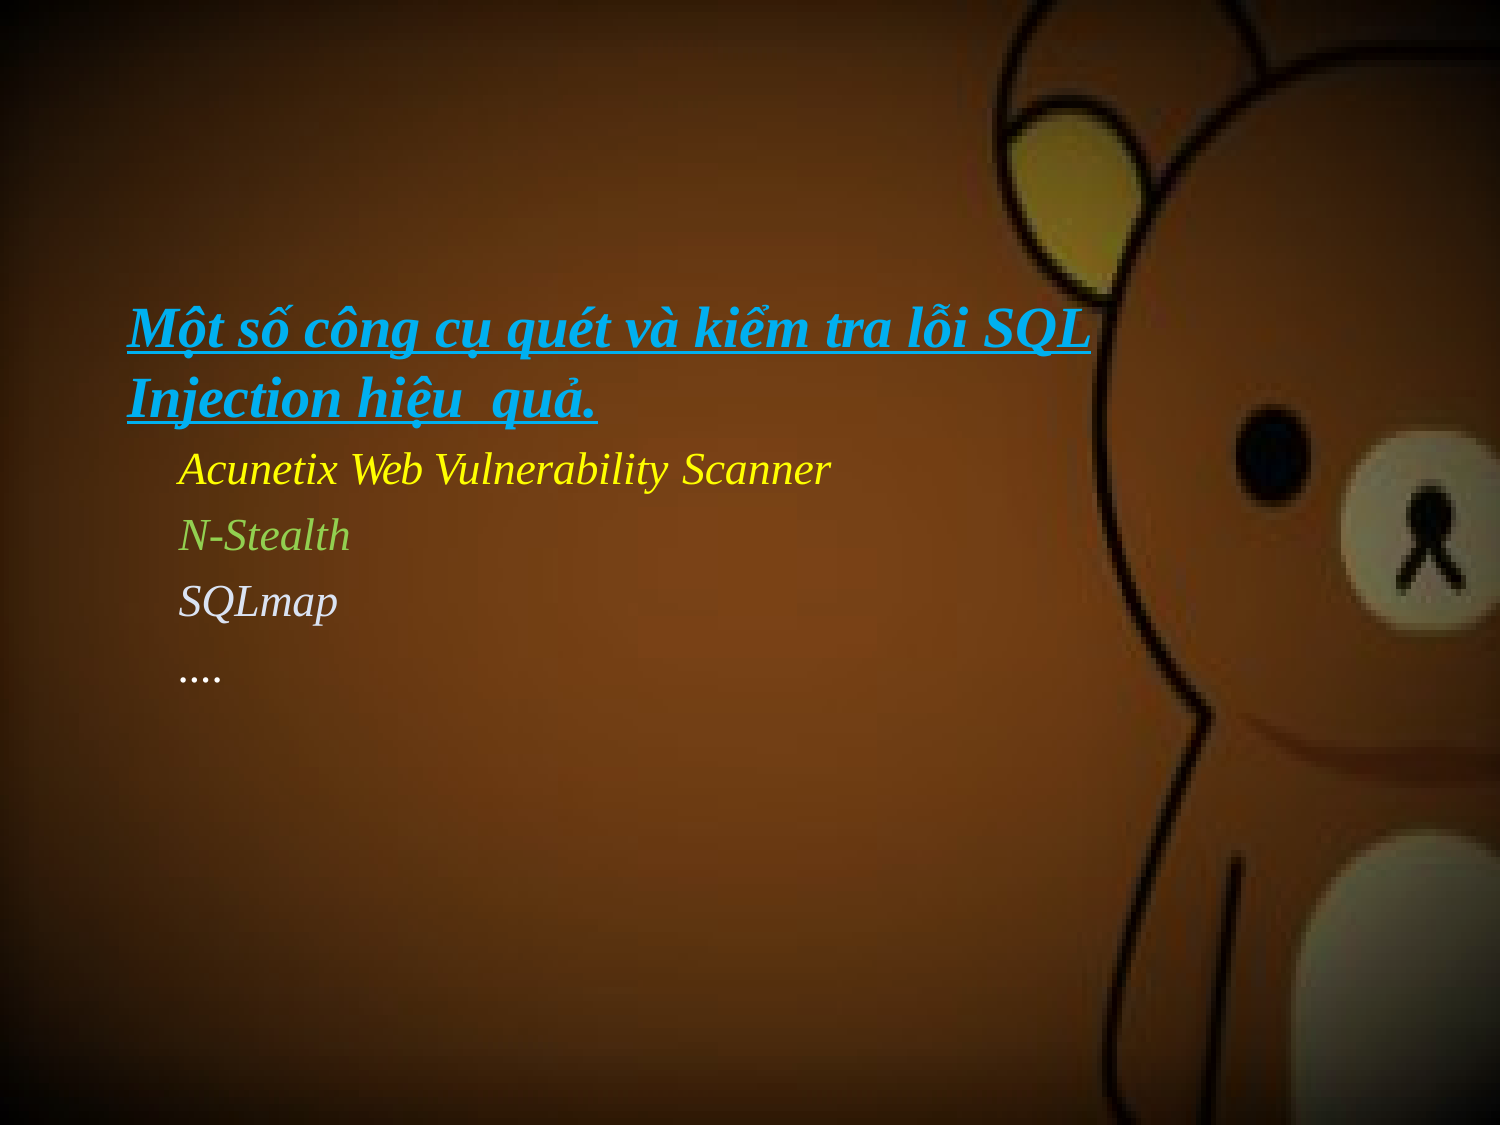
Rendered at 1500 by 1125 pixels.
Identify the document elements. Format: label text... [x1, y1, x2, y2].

text_box Một số công cụ quét và kiểm tra lỗi SQL Injection hiệu quả. Acunetix Web Vulnerability Scanner N-Stealth SQLmap .... [124, 287, 1143, 692]
picture [0, 0, 1500, 1125]
